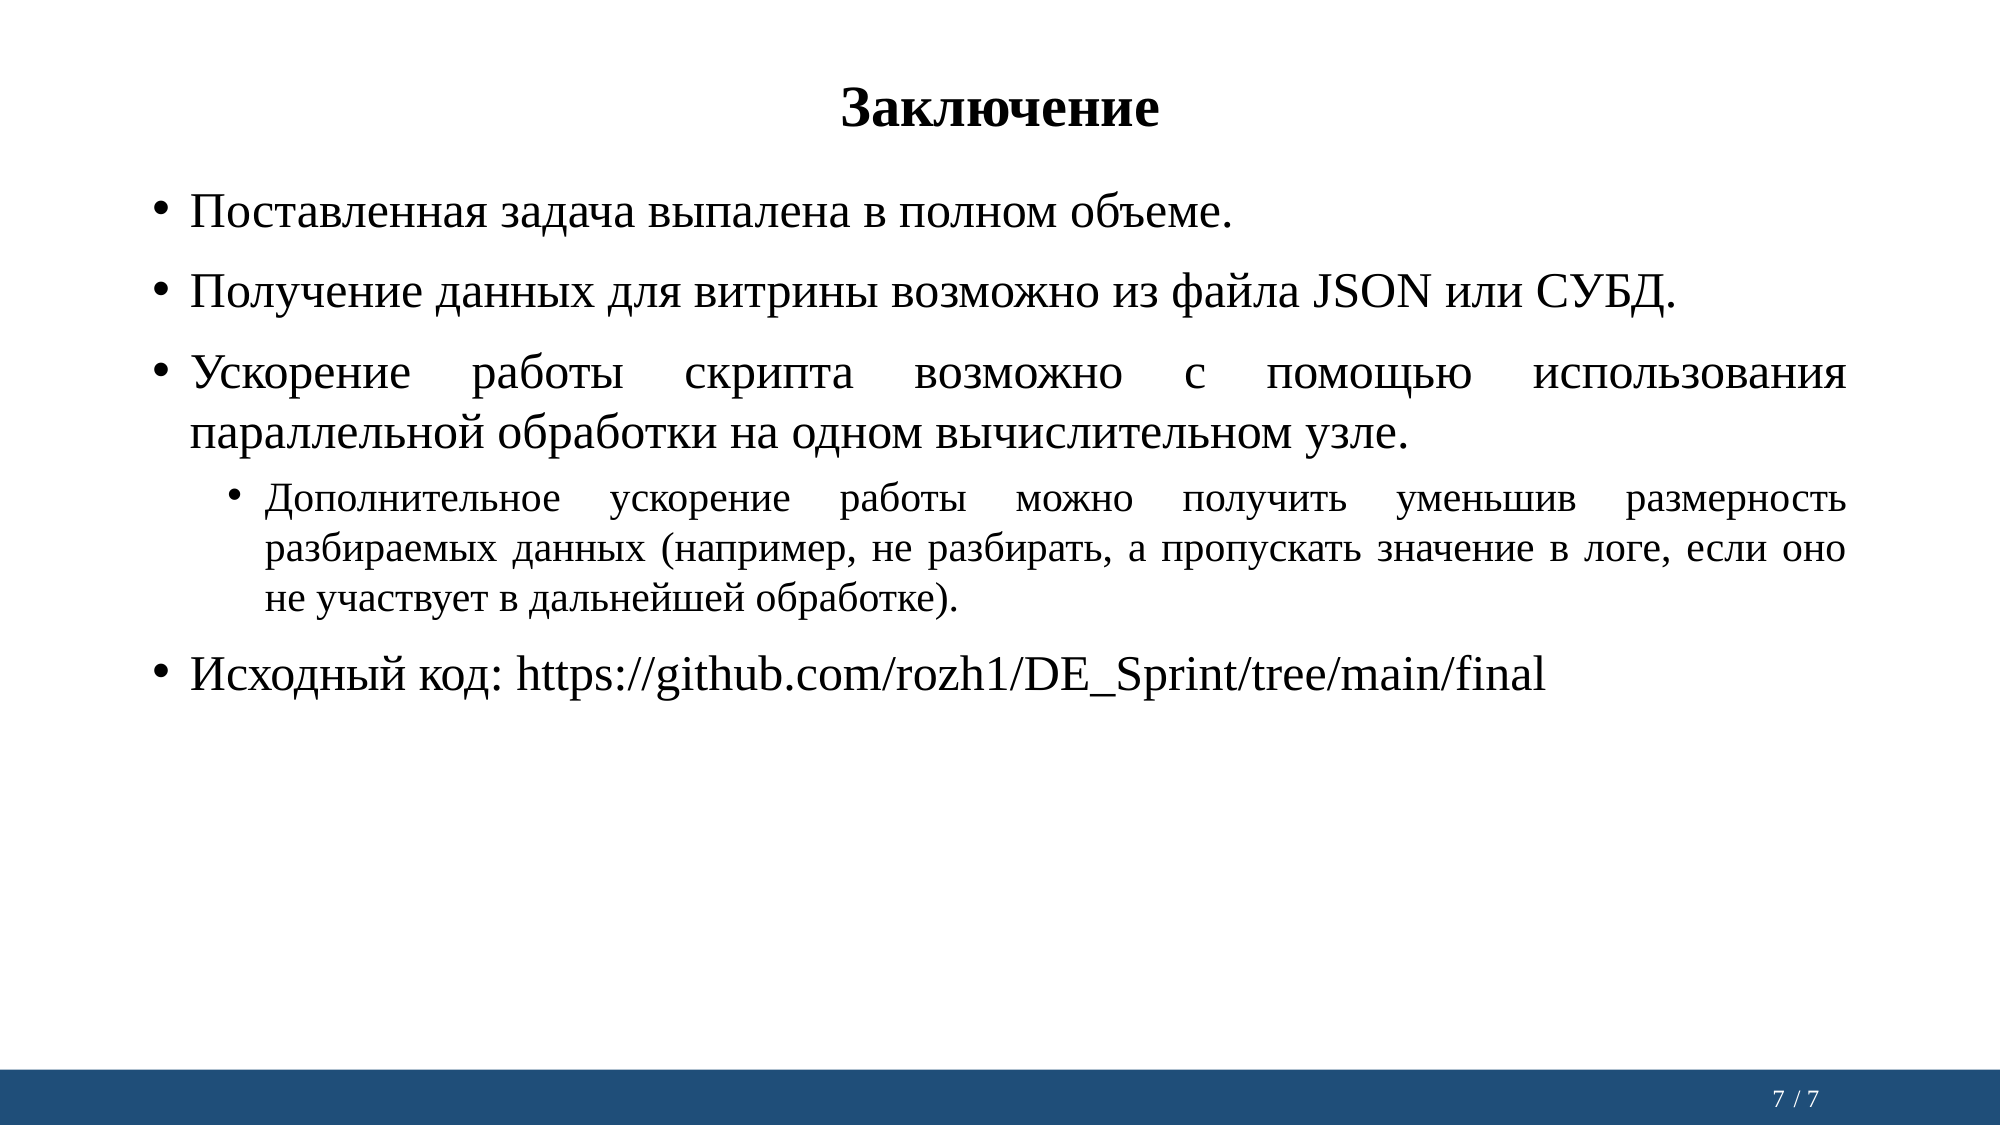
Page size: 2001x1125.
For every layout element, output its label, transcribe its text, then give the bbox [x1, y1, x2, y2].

list Поставленная задача выпалена в полном объеме. Получение данных для витрины возможно из файла JSON или СУБД. Ускорение работы скрипта возможно с помощью использования параллельной обработки на одном вычислительном узле. Дополнительное ускорение работы можно получить уменьшив размерность разбираемых данных (например, не разбирать, а пропускать значение в логе, если оно не участвует в дальнейшей обработке). Исходный код: https://github.com/rozh1/DE_Sprint/tree/main/final [137, 169, 1863, 1070]
title Заключение [137, 59, 1863, 156]
slide_number 7 [1412, 1069, 1800, 1125]
